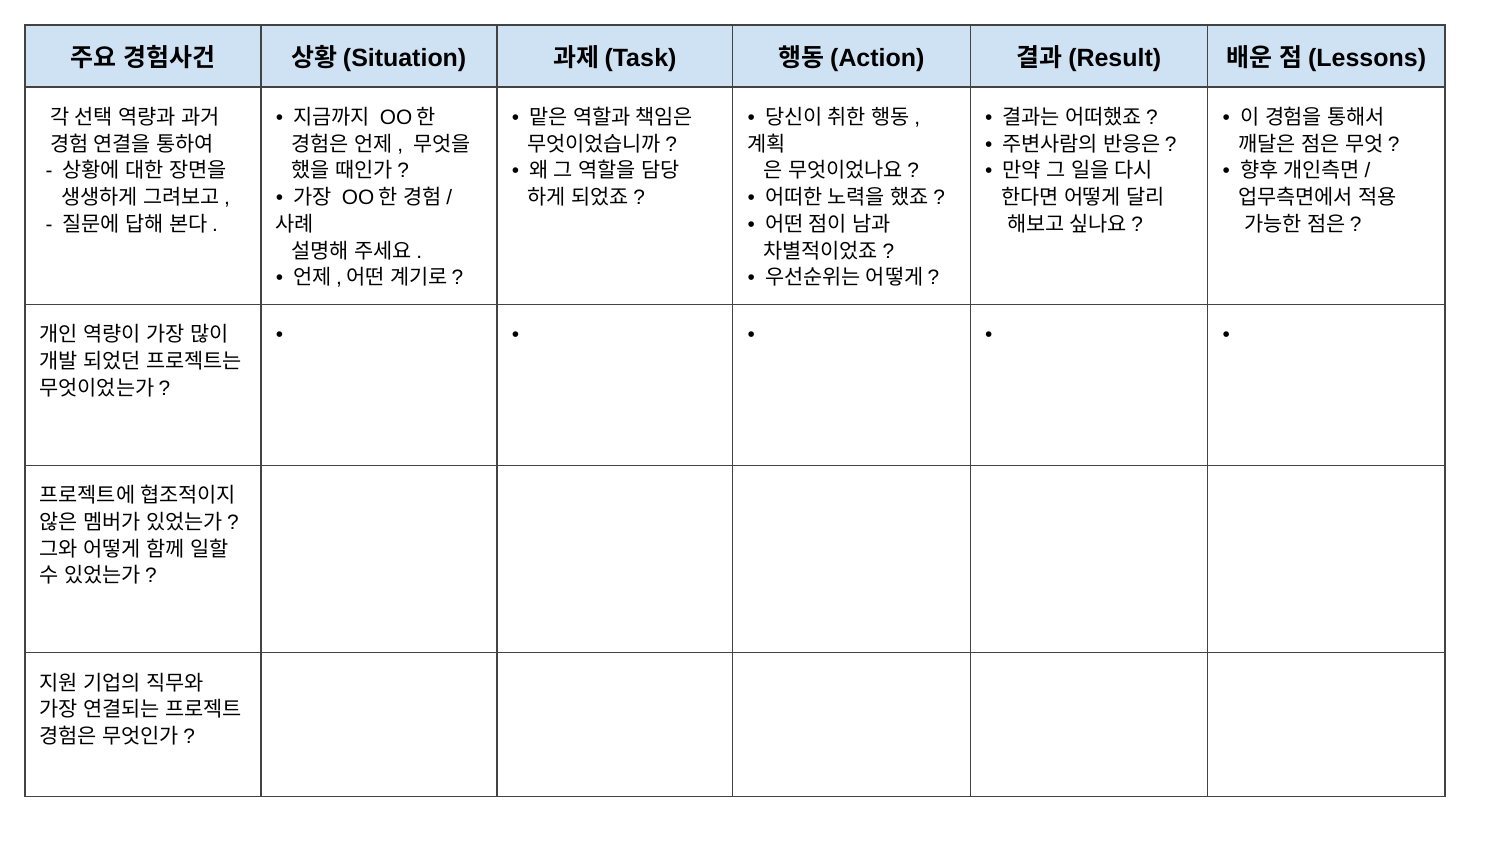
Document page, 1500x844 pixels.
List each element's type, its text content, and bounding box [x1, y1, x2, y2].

table_cell [733, 653, 970, 796]
table_header 과제(Task) [498, 26, 732, 86]
table_cell [498, 466, 732, 652]
table_cell • 당신이 취한 행동,계획 은 무엇이었나요? • 어떠한 노력을 했죠? • 어떤 점이 남과 차별적이었죠? • 우선순위는 어떻게? [733, 88, 970, 304]
table_cell • 이 경험을 통해서 깨달은 점은 무엇? • 향후 개인측면/ 업무측면에서 적용 가능한 점은? [1208, 88, 1444, 304]
table_cell [498, 653, 732, 796]
table_cell [262, 466, 496, 652]
table_header 결과(Result) [971, 26, 1207, 86]
table_cell [1208, 653, 1444, 796]
table_header 배운 점(Lessons) [1208, 26, 1444, 86]
table_cell 개인 역량이 가장 많이 개발 되었던 프로젝트는 무엇이었는가? [26, 305, 260, 465]
table_header 주요 경험사건 [26, 26, 260, 86]
table_cell • [262, 305, 496, 465]
table_cell [1208, 466, 1444, 652]
table_cell • [1208, 305, 1444, 465]
table_header 행동(Action) [733, 26, 970, 86]
table_cell • 결과는 어떠했죠? • 주변사람의 반응은? • 만약 그 일을 다시 한다면 어떻게 달리 해보고 싶나요? [971, 88, 1207, 304]
table_cell 프로젝트에 협조적이지 않은 멤버가 있었는가? 그와 어떻게 함께 일할 수 있었는가? [26, 466, 260, 652]
table_cell 각 선택 역량과 과거 경험 연결을 통하여 - 상황에 대한 장면을 생생하게 그려보고, - 질문에 답해 본다. [26, 88, 260, 304]
table_cell • [971, 305, 1207, 465]
table_cell [971, 466, 1207, 652]
table_cell • [733, 305, 970, 465]
table_cell [733, 466, 970, 652]
table_header 상황(Situation) [262, 26, 496, 86]
table_cell • [498, 305, 732, 465]
table_cell • 맡은 역할과 책임은 무엇이었습니까? • 왜 그 역할을 담당 하게 되었죠? [498, 88, 732, 304]
table_cell 지원 기업의 직무와 가장 연결되는 프로젝트 경험은 무엇인가? [26, 653, 260, 796]
table_cell • 지금까지 OO한 경험은 언제, 무엇을 했을 때인가? • 가장 OO한 경험/사례 설명해 주세요. • 언제,어떤 계기로? [262, 88, 496, 304]
table_cell [971, 653, 1207, 796]
table_cell [262, 653, 496, 796]
